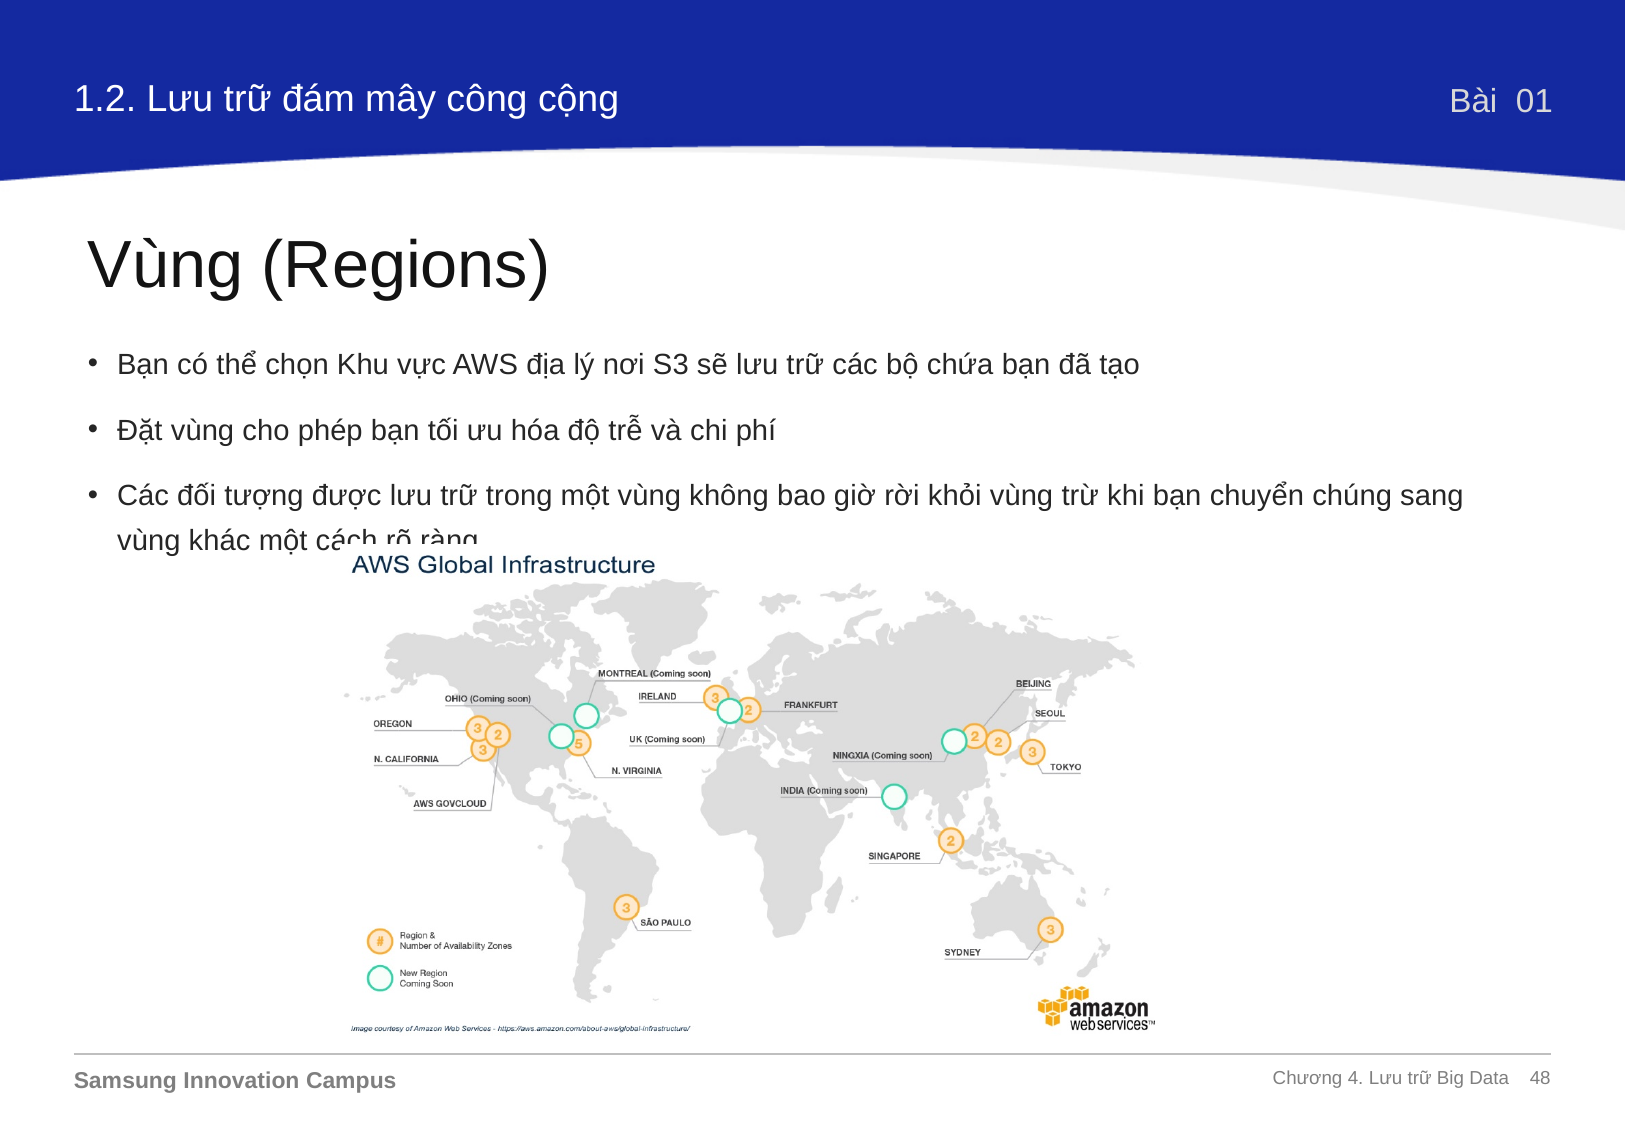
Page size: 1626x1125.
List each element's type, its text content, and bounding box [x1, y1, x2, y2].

picture [0, 0, 1625, 1125]
list Bạn có thể chọn Khu vực AWS địa lý nơi S3 sẽ lưu trữ các bộ chứa bạn đã tạo Đặt vùng cho phép bạn tối ưu hóa độ trễ và chi phí Các đối tượng được lưu trữ trong một vùng không bao giờ rời khỏi vùng trừ khi bạn chuyển chúng sang vùng khác một cách rõ ràng [87, 335, 1531, 486]
list 1.2. Lưu trữ đám mây công cộng [73, 73, 980, 119]
list Bài 01 [1423, 79, 1554, 120]
list Vùng (Regions) [87, 220, 1531, 302]
